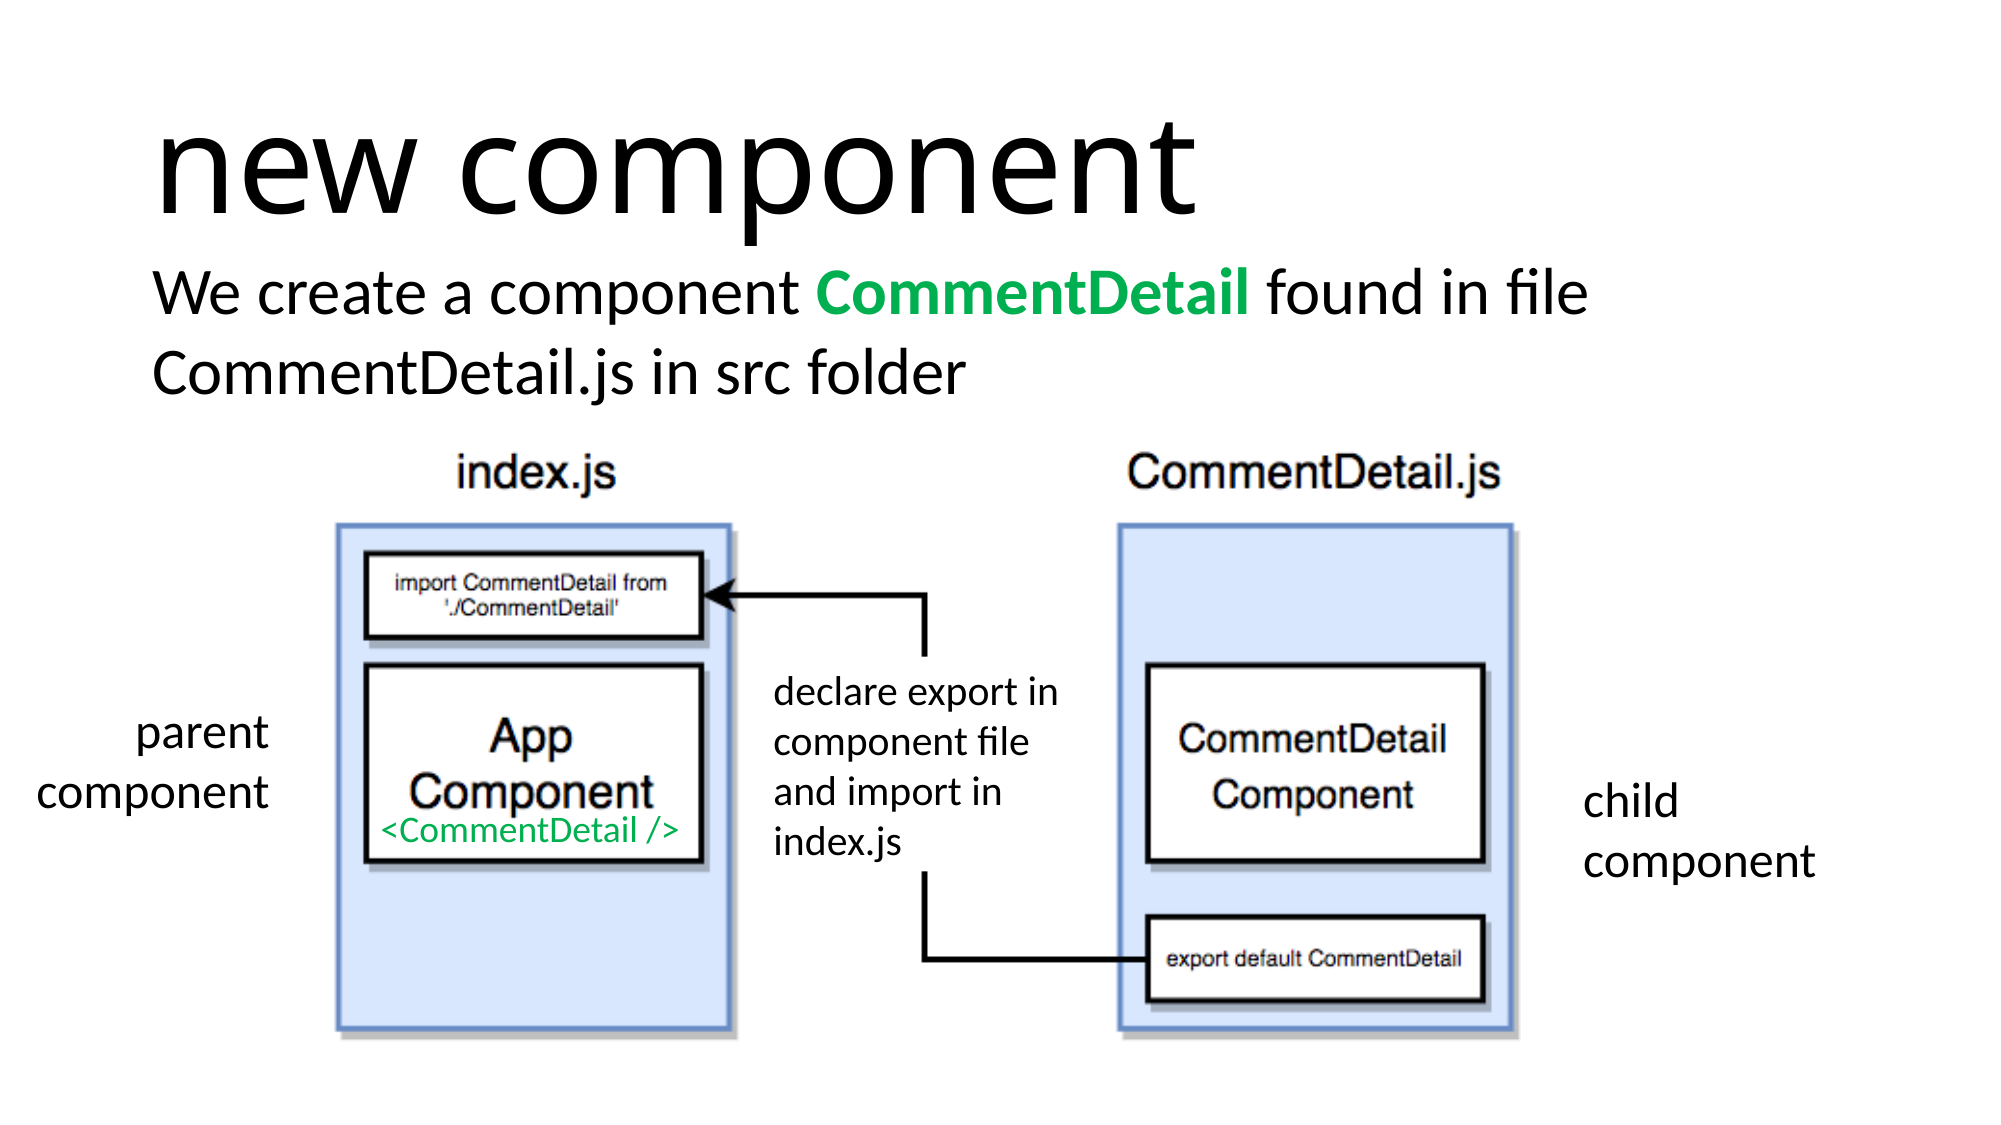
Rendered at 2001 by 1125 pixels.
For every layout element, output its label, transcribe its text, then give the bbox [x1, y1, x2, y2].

text_box parent component [0, 691, 285, 827]
text_box We create a component CommentDetail found in file CommentDetail.js in src folder [137, 240, 1899, 416]
title new component [137, 59, 1863, 240]
text_box child component [1569, 759, 1863, 895]
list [308, 402, 1569, 1117]
